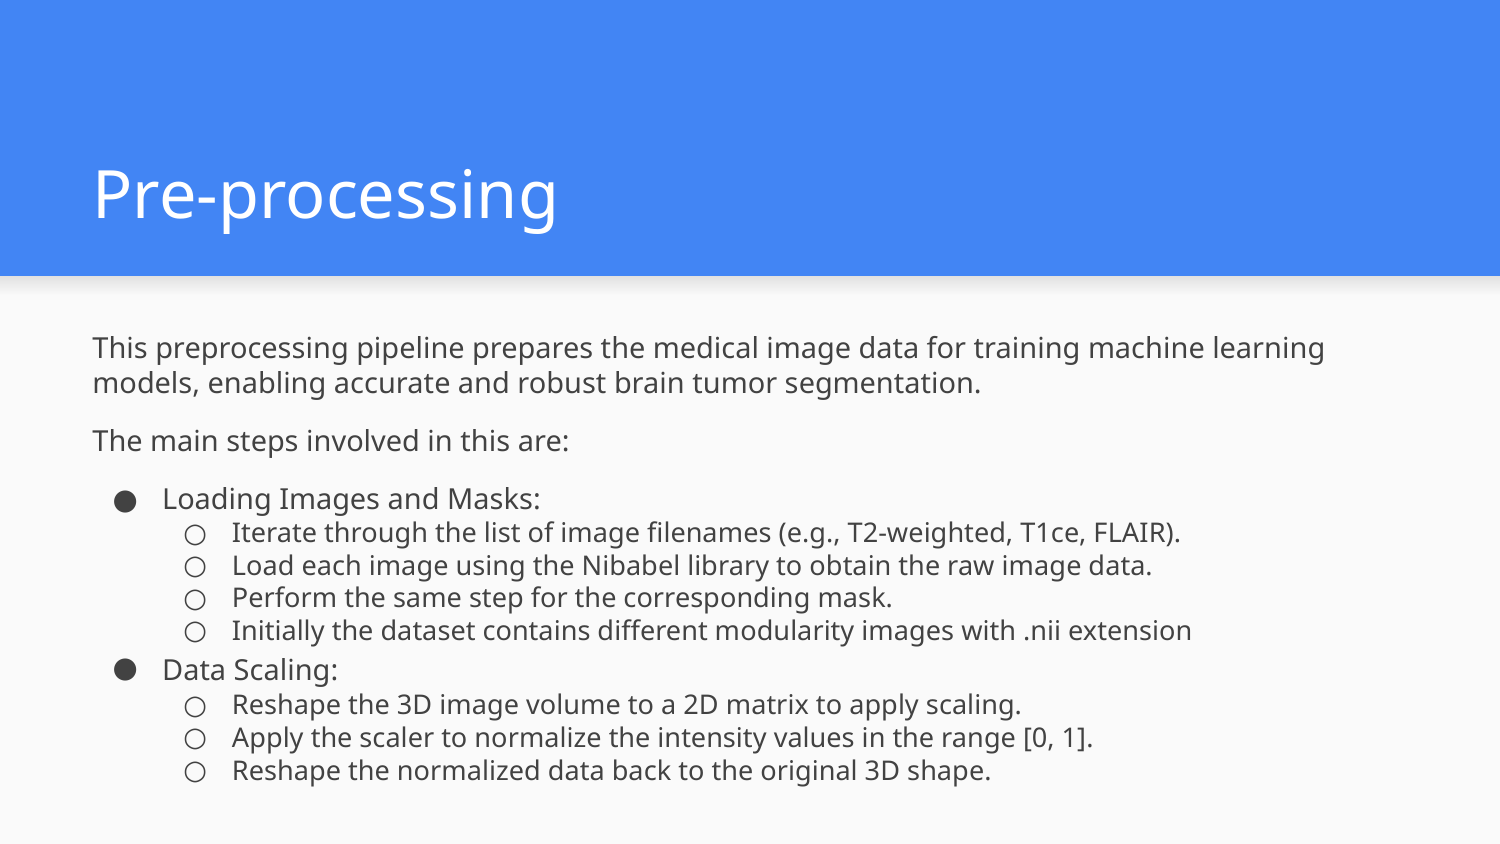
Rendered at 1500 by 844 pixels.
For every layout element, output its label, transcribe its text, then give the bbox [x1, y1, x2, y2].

list This preprocessing pipeline prepares the medical image data for training machine learning models, enabling accurate and robust brain tumor segmentation. The main steps involved in this are: Loading Images and Masks: Iterate through the list of image filenames (e.g., T2-weighted, T1ce, FLAIR). Load each image using the Nibabel library to obtain the raw image data. Perform the same step for the corresponding mask. Initially the dataset contains different modularity images with .nii extension Data Scaling: Reshape the 3D image volume to a 2D matrix to apply scaling. Apply the scaler to normalize the intensity values in the range [0, 1]. Reshape the normalized data back to the original 3D shape. [77, 314, 1427, 803]
title Pre-processing [77, 121, 1427, 248]
